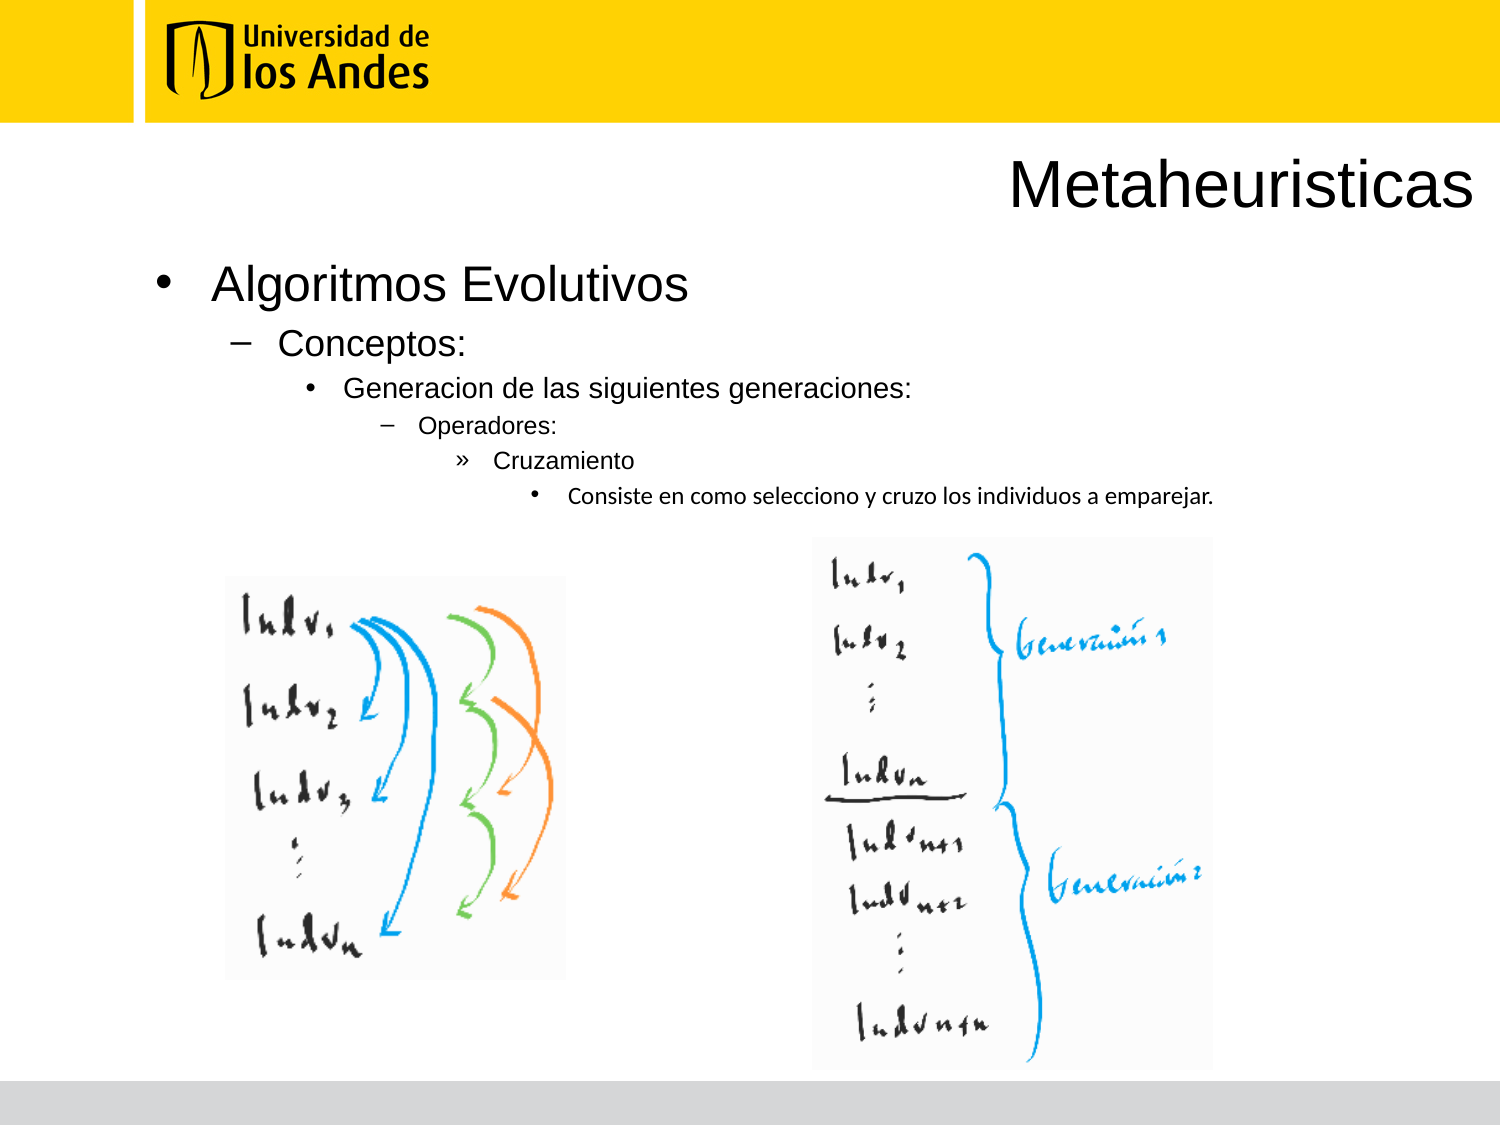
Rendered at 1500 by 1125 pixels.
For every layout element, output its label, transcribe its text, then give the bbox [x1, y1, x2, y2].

picture [0, 0, 1500, 1081]
picture [224, 576, 566, 980]
title Metaheuristicas [140, 125, 1491, 238]
list Algoritmos Evolutivos Conceptos: Generacion de las siguientes generaciones: Operadores: Cruzamiento Consiste en como selecciono y cruzo los individuos a emparejar. [140, 243, 1491, 1101]
picture [812, 537, 1213, 1070]
